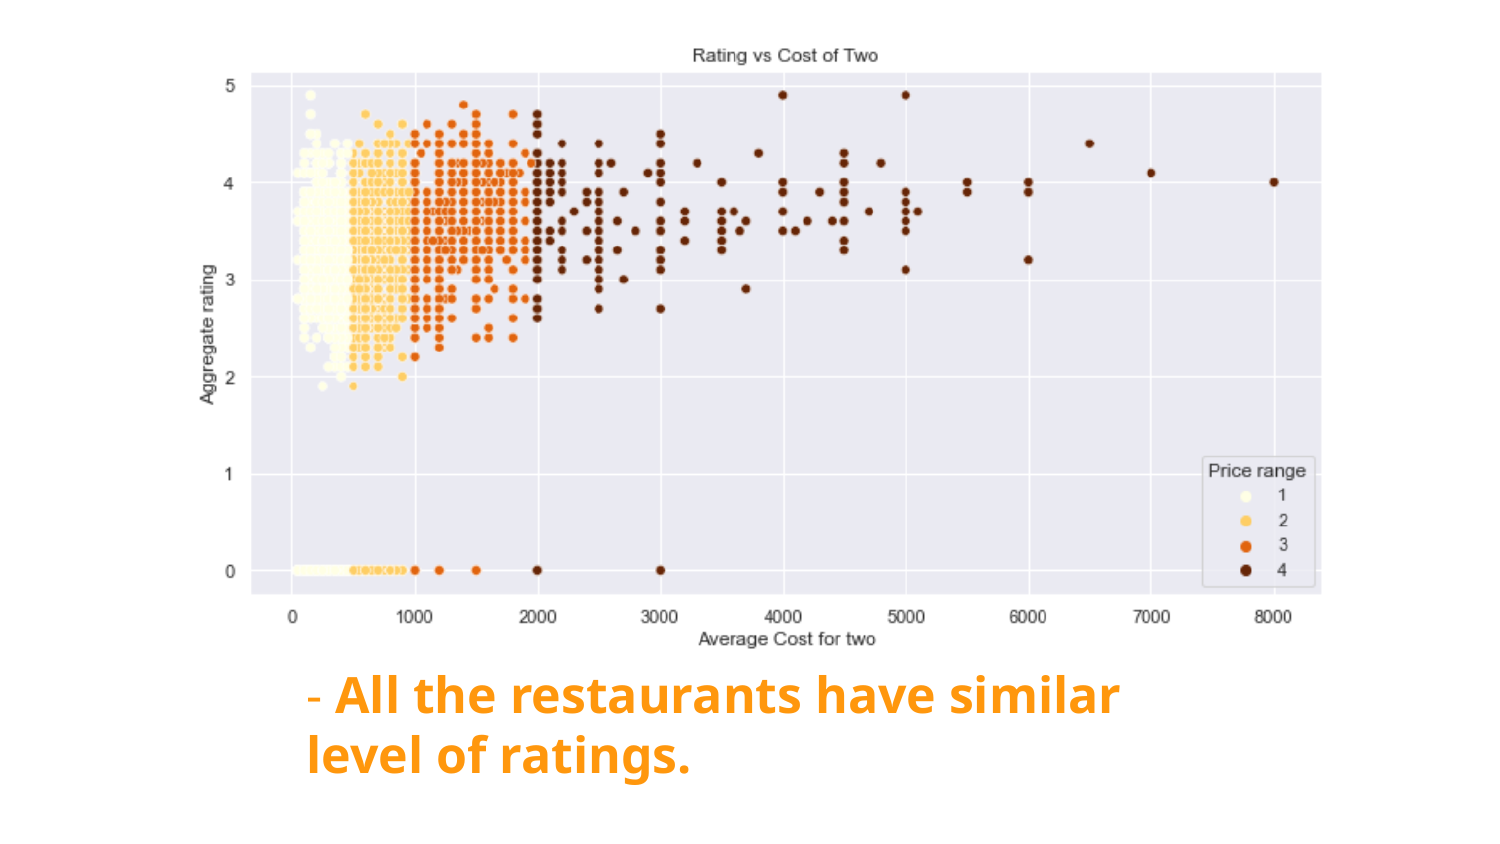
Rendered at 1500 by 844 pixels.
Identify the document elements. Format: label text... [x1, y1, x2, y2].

text_box - All the restaurants have similar level of ratings. [291, 673, 1235, 799]
picture [183, 37, 1355, 665]
